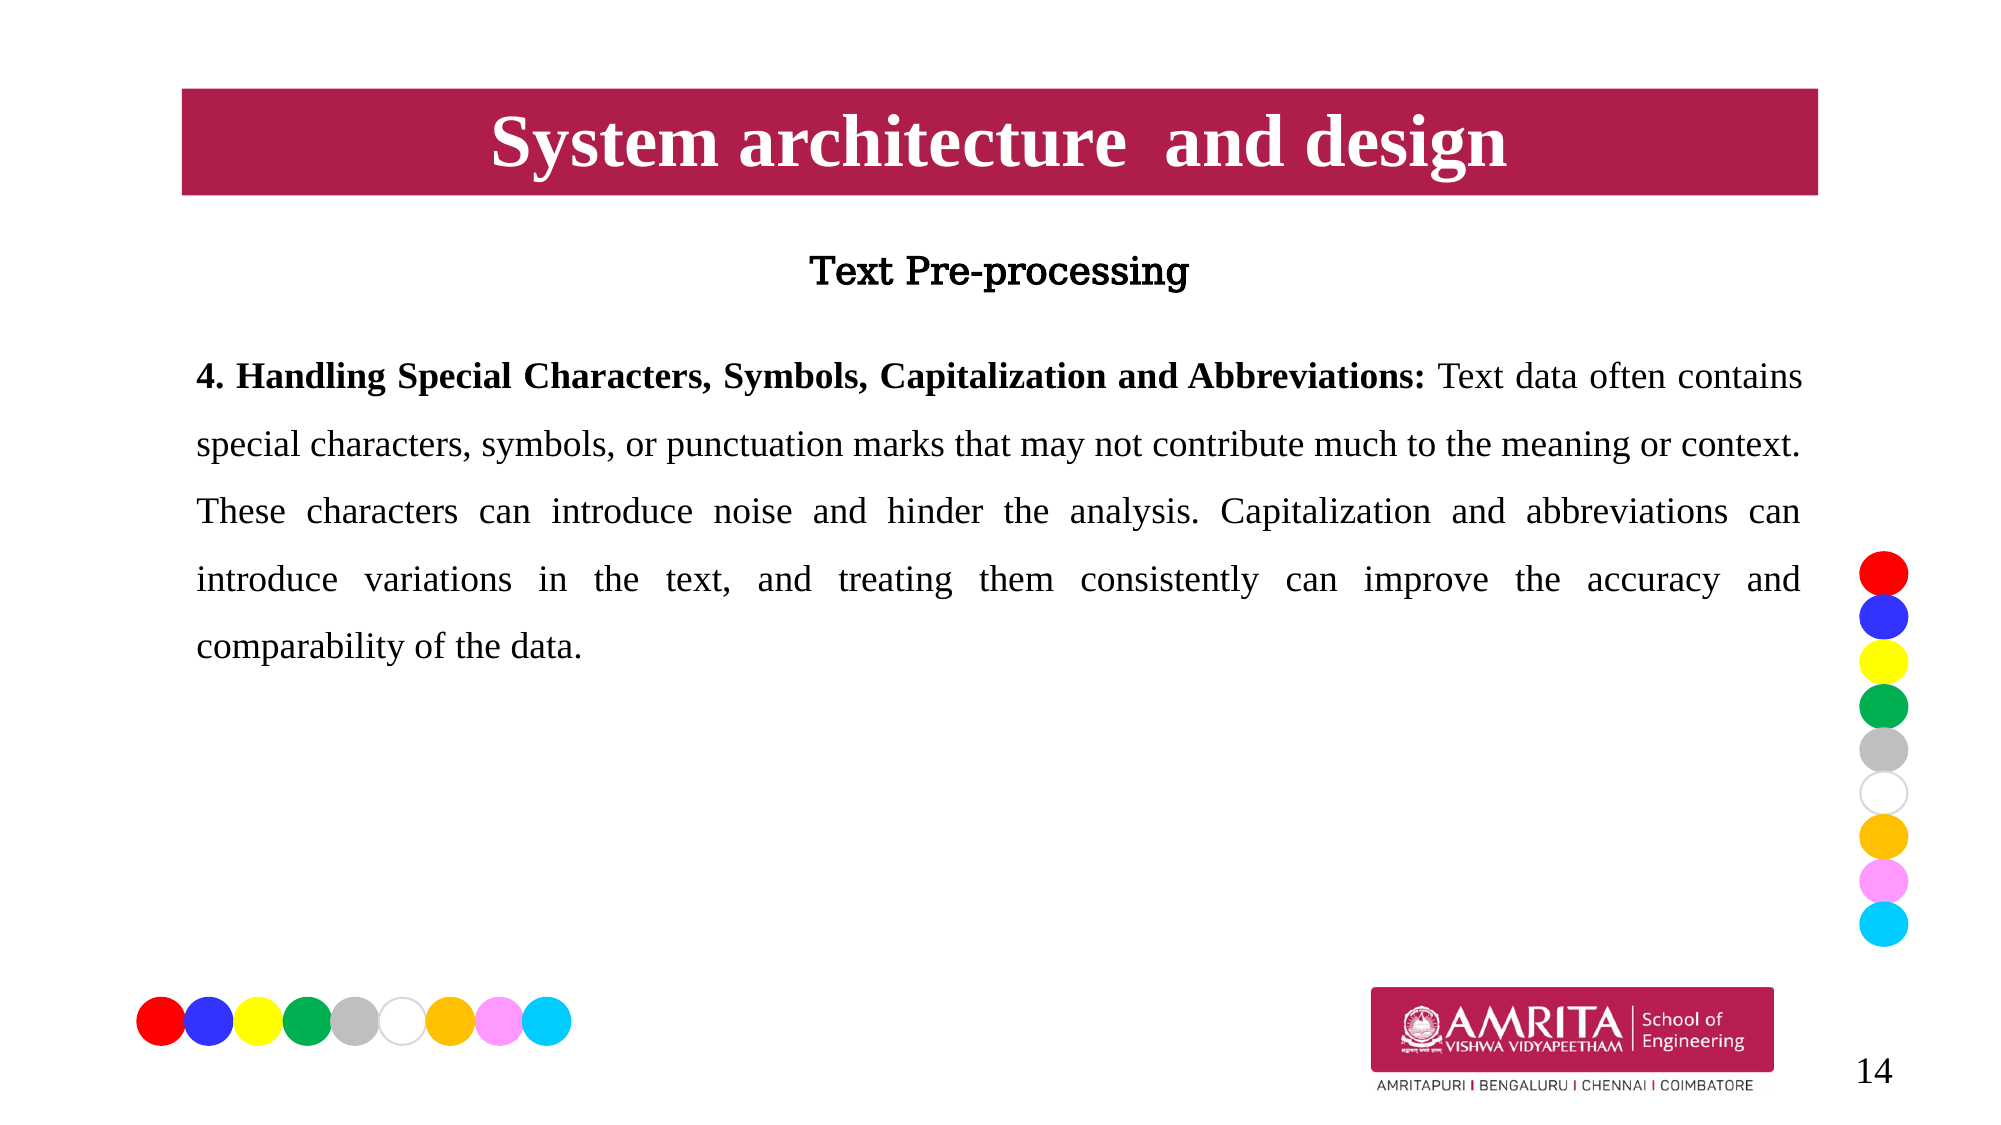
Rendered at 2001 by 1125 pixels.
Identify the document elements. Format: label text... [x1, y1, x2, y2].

text_box Text Pre-processing 4. Handling Special Characters, Symbols, Capitalization and Abbreviations: Text data often contains special characters, symbols, or punctuation marks that may not contribute much to the meaning or context. These characters can introduce noise and hinder the analysis. Capitalization and abbreviations can introduce variations in the text, and treating them consistently can improve the accuracy and comparability of the data. [181, 216, 1819, 758]
text_box 14 [1840, 1038, 1983, 1099]
title System architecture and design [181, 88, 1819, 196]
picture [1370, 987, 1774, 1095]
